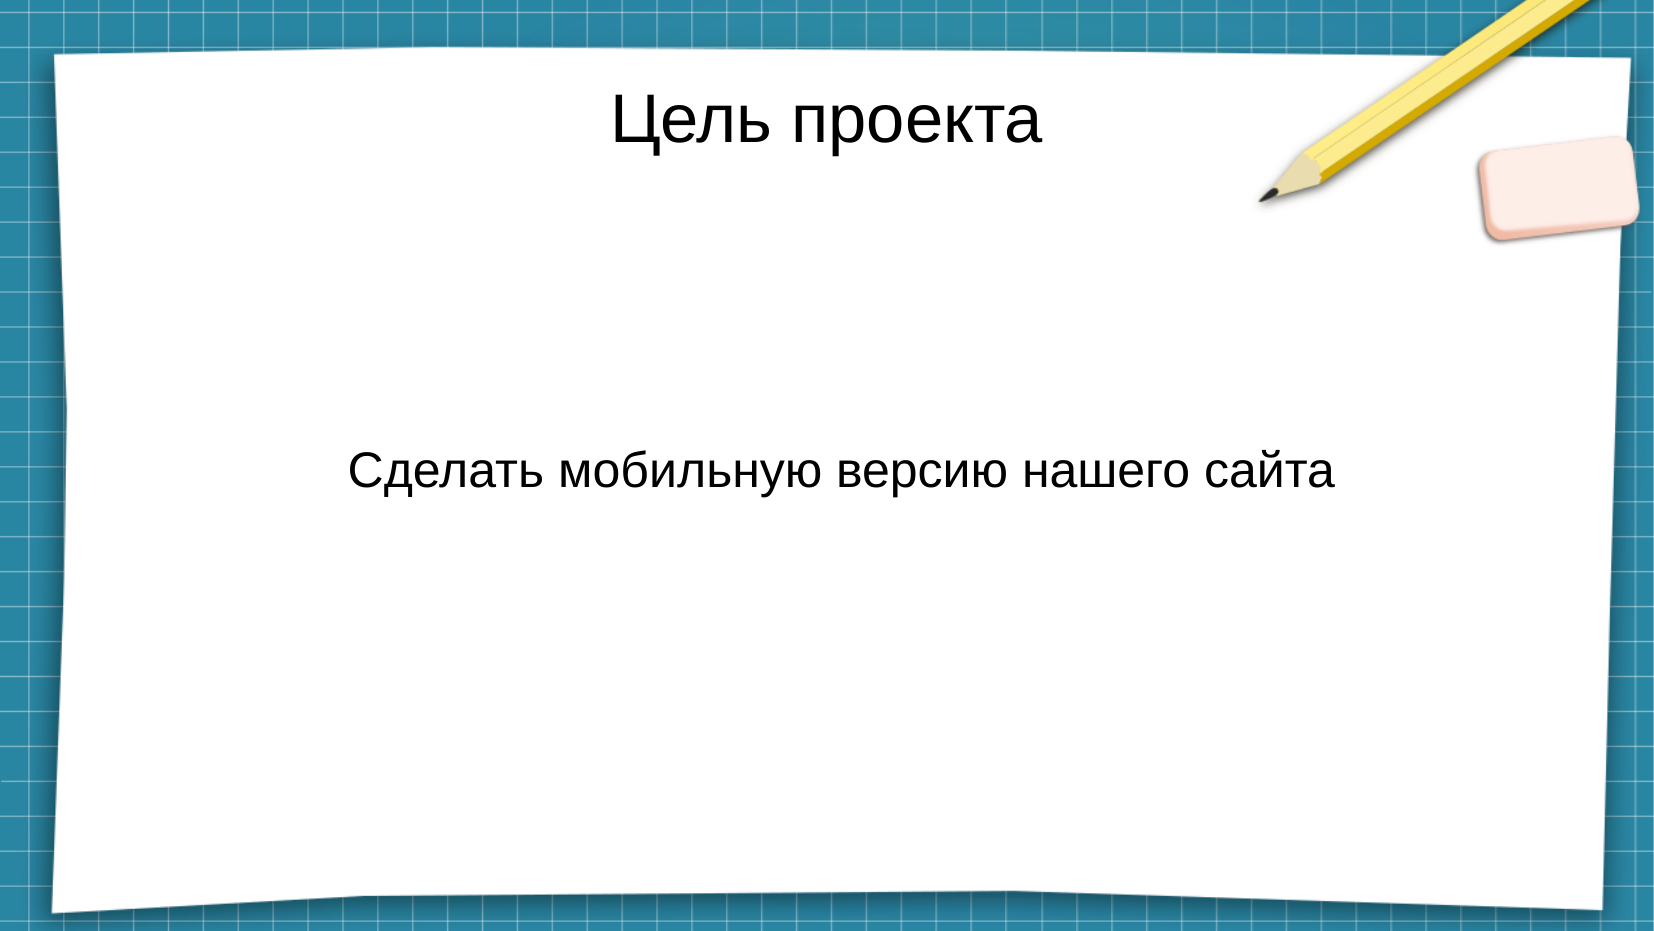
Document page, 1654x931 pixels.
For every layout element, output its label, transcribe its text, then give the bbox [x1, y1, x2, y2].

picture [0, 0, 1654, 931]
text_box Сделать мобильную версию нашего сайта [118, 413, 1565, 521]
text_box Цель проекта [82, 36, 1571, 193]
